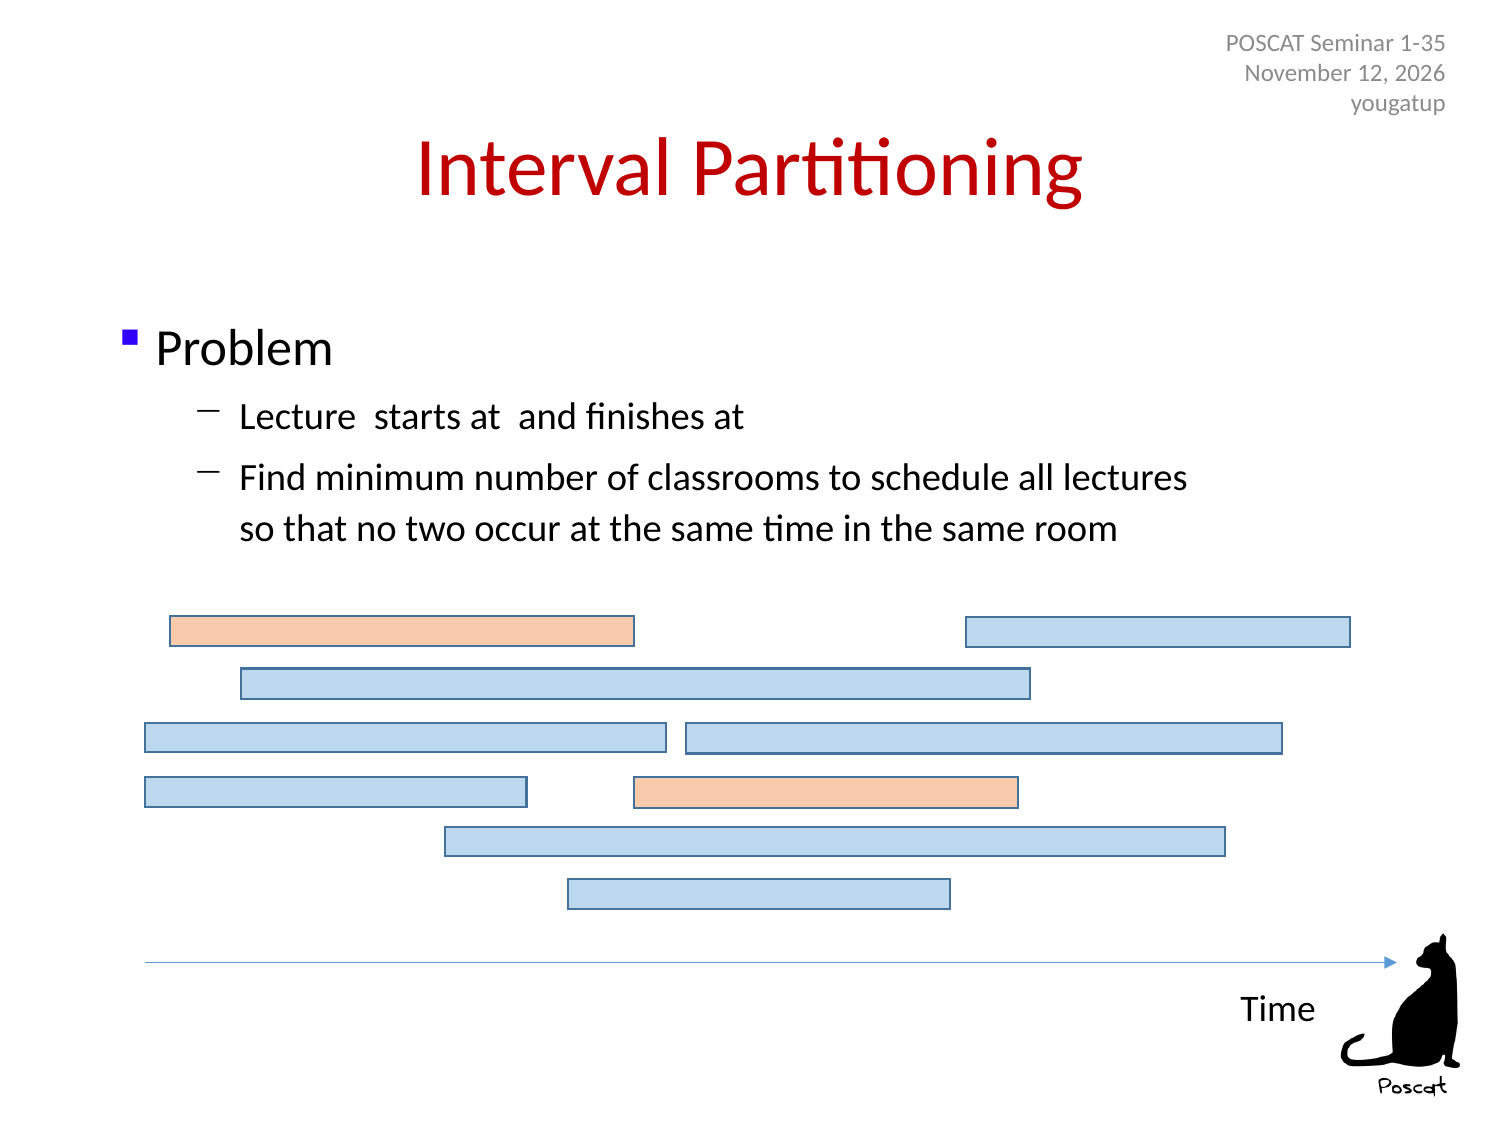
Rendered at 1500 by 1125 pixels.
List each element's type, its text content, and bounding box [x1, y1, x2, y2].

text_box [144, 722, 667, 753]
text_box [567, 878, 951, 910]
text_box [144, 776, 528, 808]
text_box [685, 722, 1283, 755]
text_box [965, 616, 1351, 648]
picture [1317, 927, 1500, 1103]
text_box [169, 615, 635, 647]
title Interval Partitioning [103, 59, 1397, 278]
text_box [444, 826, 1226, 857]
text_box Time [1225, 976, 1317, 1037]
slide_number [1123, 29, 1462, 113]
text_box [633, 776, 1019, 809]
text_box [240, 667, 1031, 700]
